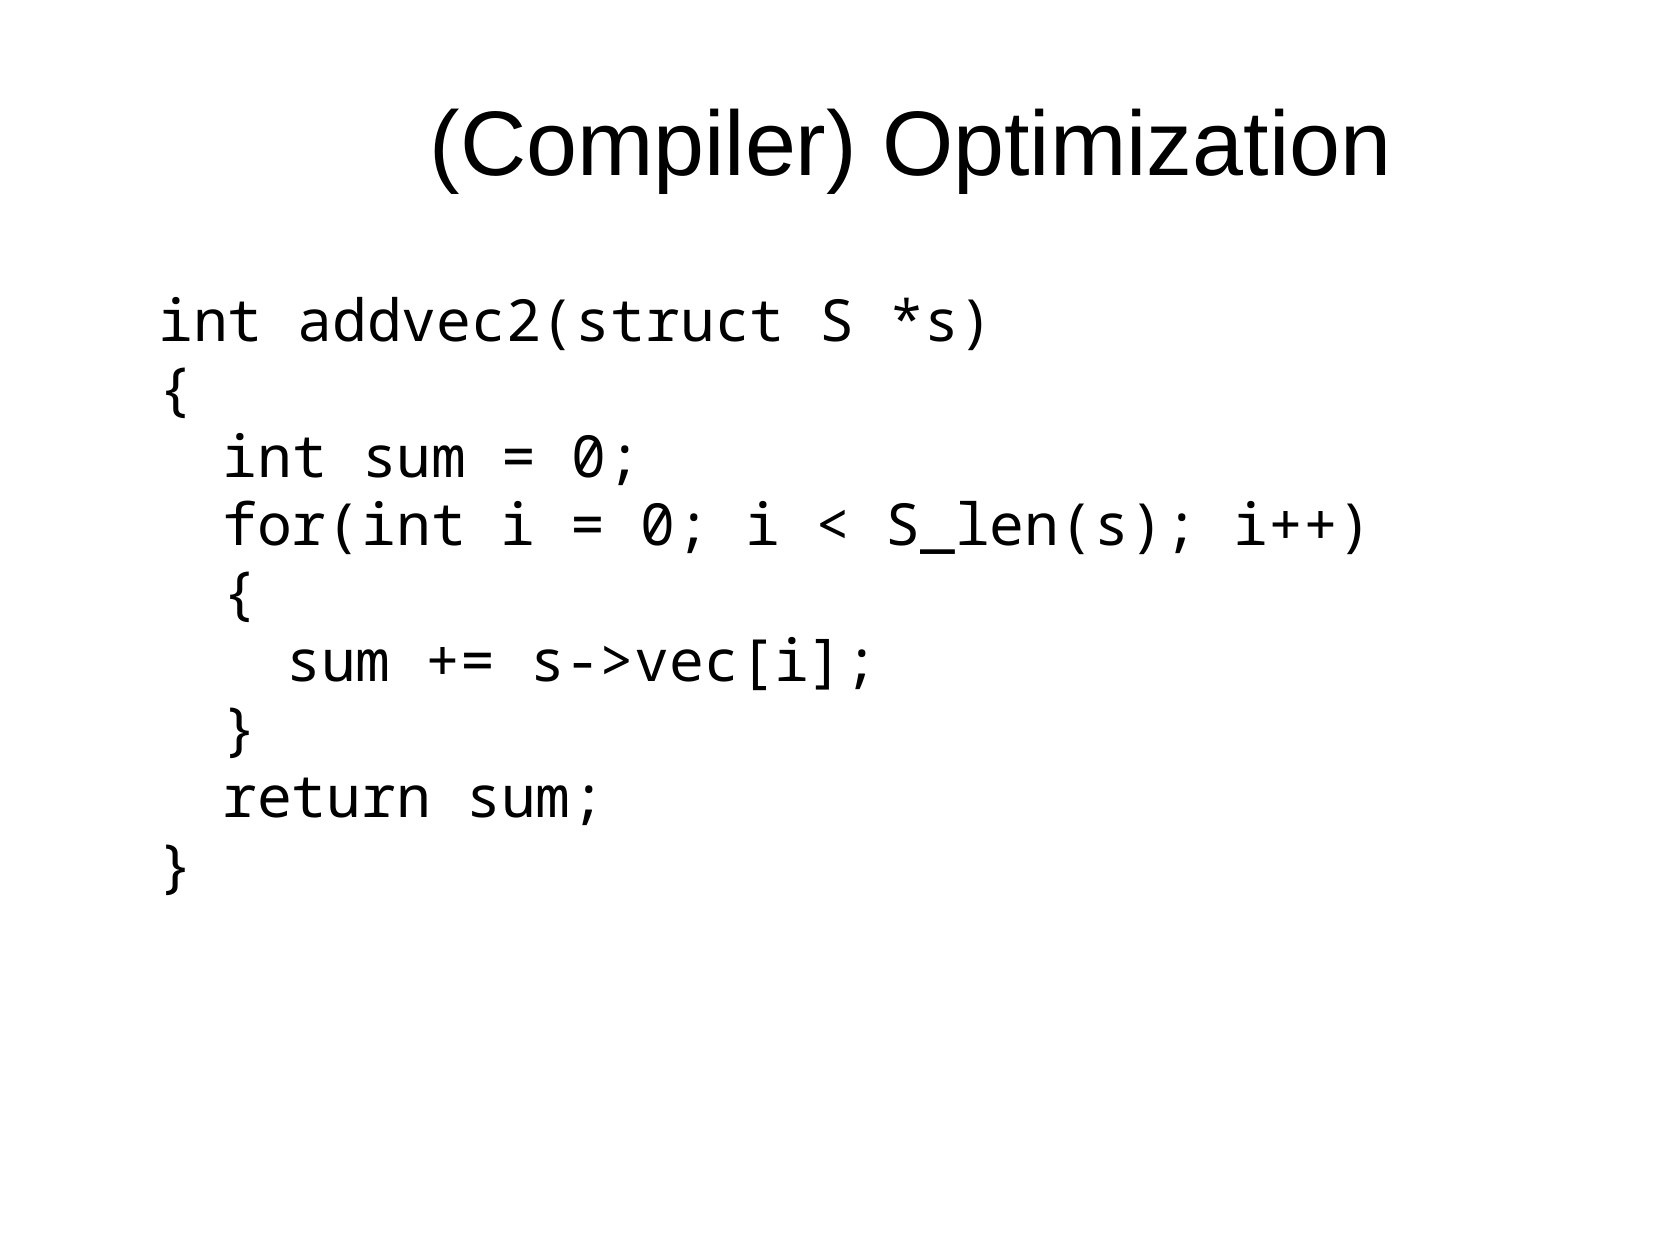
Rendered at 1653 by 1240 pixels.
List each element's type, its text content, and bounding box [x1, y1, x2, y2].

list int addvec2(struct S *s) { int sum = 0; for(int i = 0; i < S_len(s); i++) { sum += s->vec[i]; } return sum; } [93, 284, 1556, 989]
title (Compiler) Optimization [173, 52, 1477, 284]
